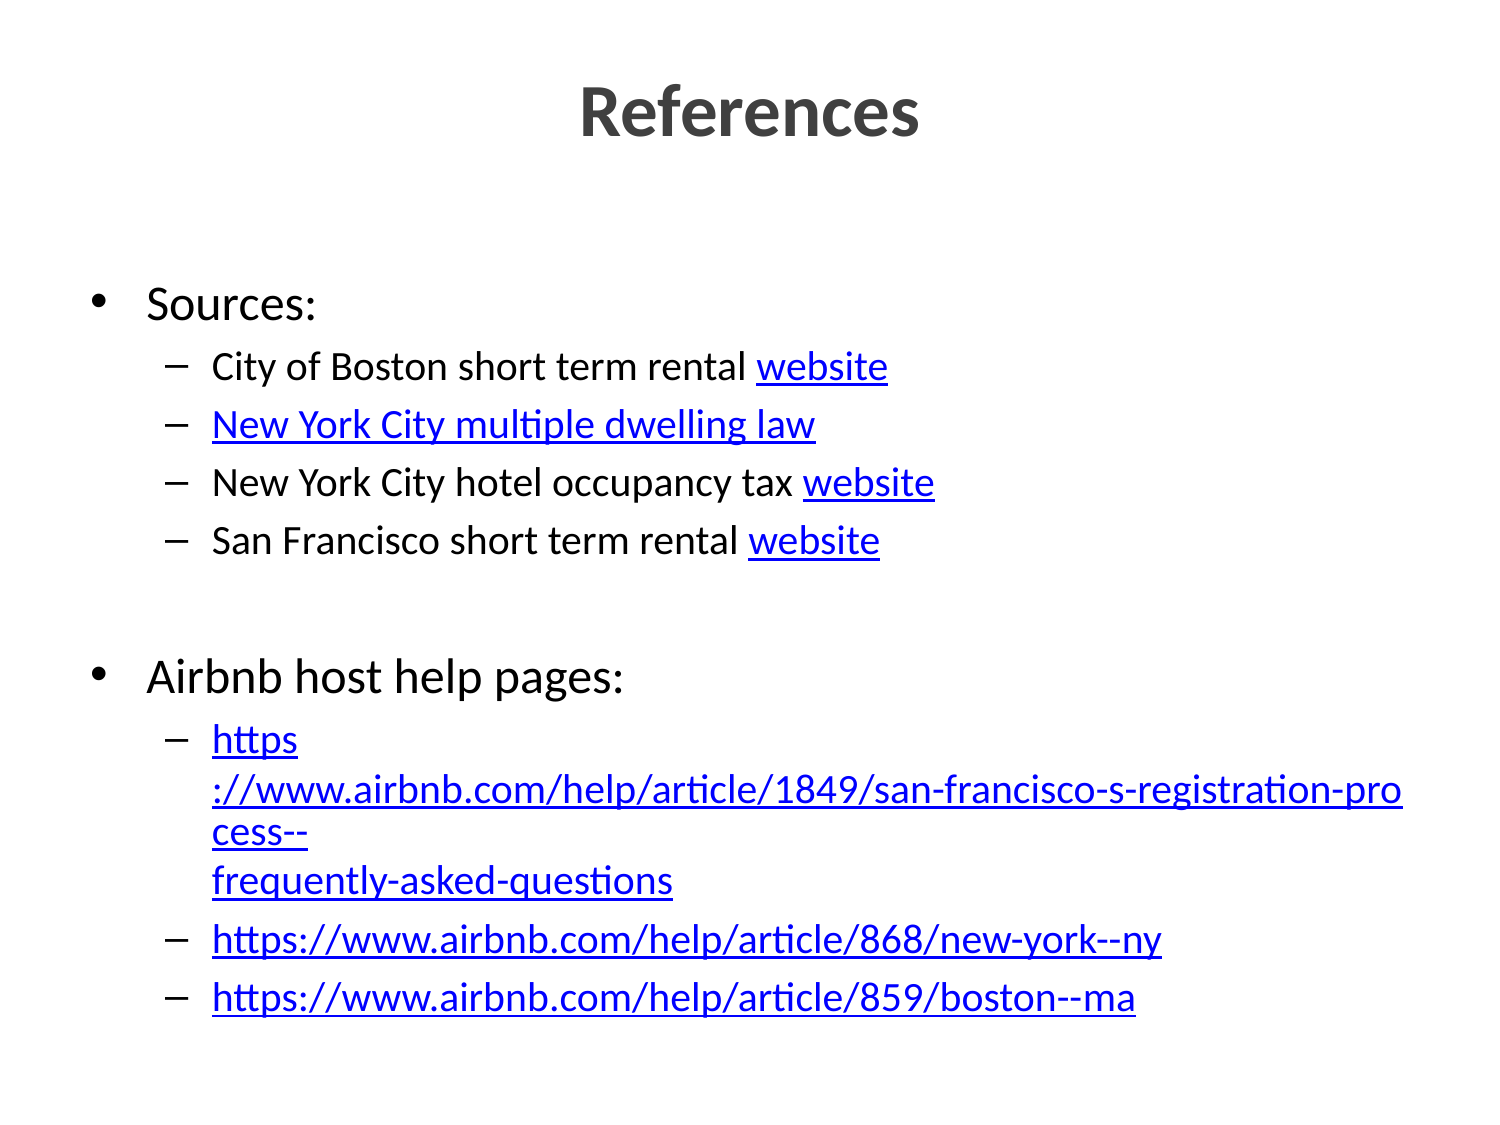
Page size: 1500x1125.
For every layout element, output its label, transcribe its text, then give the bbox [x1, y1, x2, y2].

title References [75, 12, 1425, 200]
list Sources: City of Boston short term rental website New York City multiple dwelling law New York City hotel occupancy tax website San Francisco short term rental website Airbnb host help pages: https://www.airbnb.com/help/article/1849/san-francisco-s-registration-process--frequently-asked-questions https://www.airbnb.com/help/article/868/new-york--ny https://www.airbnb.com/help/article/859/boston--ma [75, 262, 1425, 1005]
